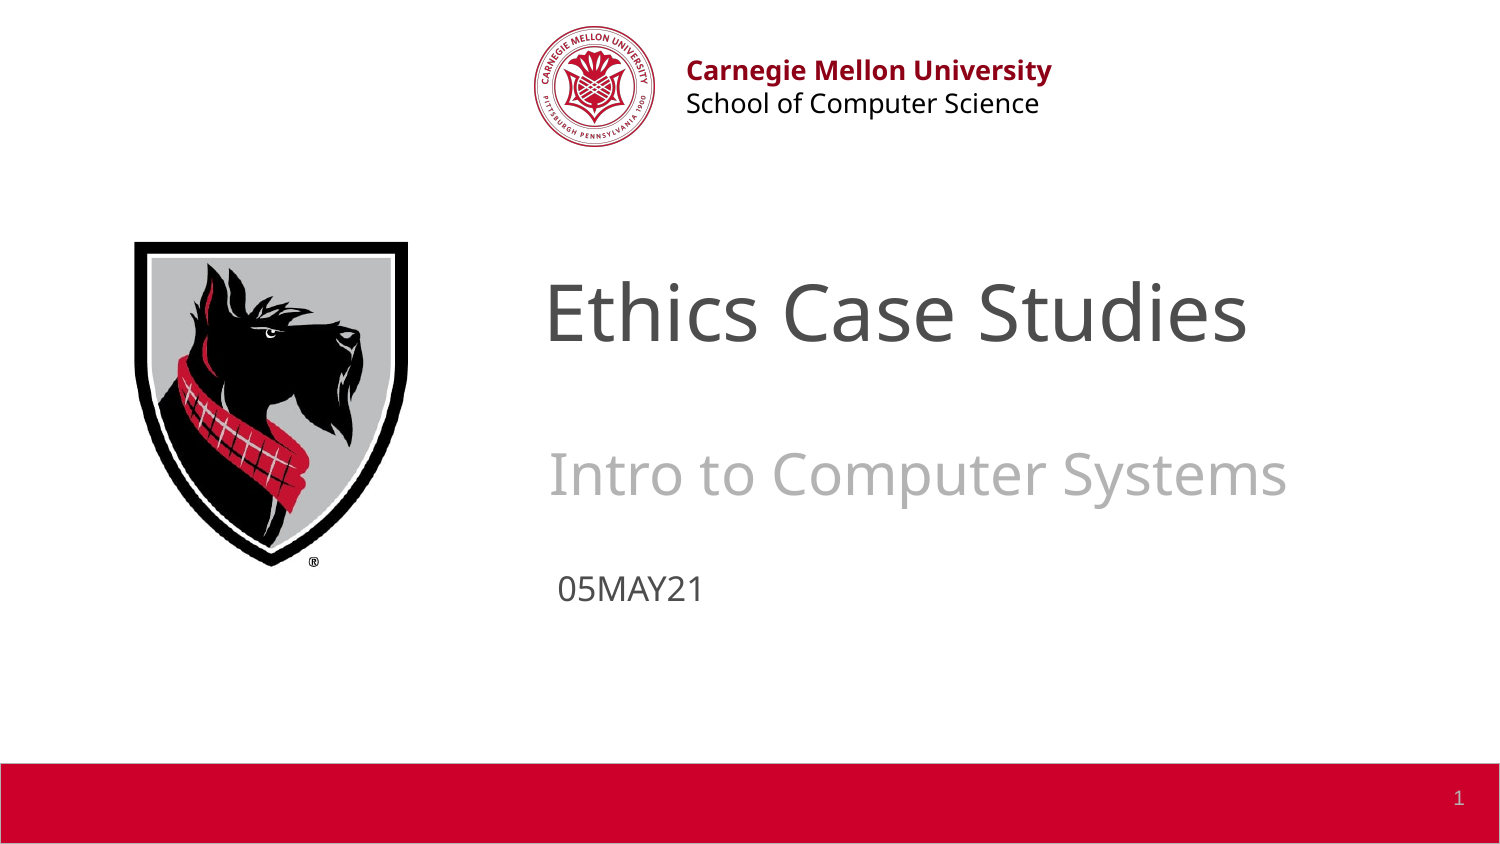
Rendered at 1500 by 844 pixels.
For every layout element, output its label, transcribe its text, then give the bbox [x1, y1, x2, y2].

text_box [0, 763, 1500, 844]
slide_number ‹#› [1389, 764, 1480, 830]
title Ethics Case Studies [528, 242, 1440, 373]
picture [28, 160, 514, 646]
picture [534, 26, 656, 147]
text_box Carnegie Mellon University School of Computer Science [671, 38, 1248, 134]
subtitle 05MAY21 [542, 551, 1448, 624]
subtitle Intro to Computer Systems [534, 421, 1440, 552]
